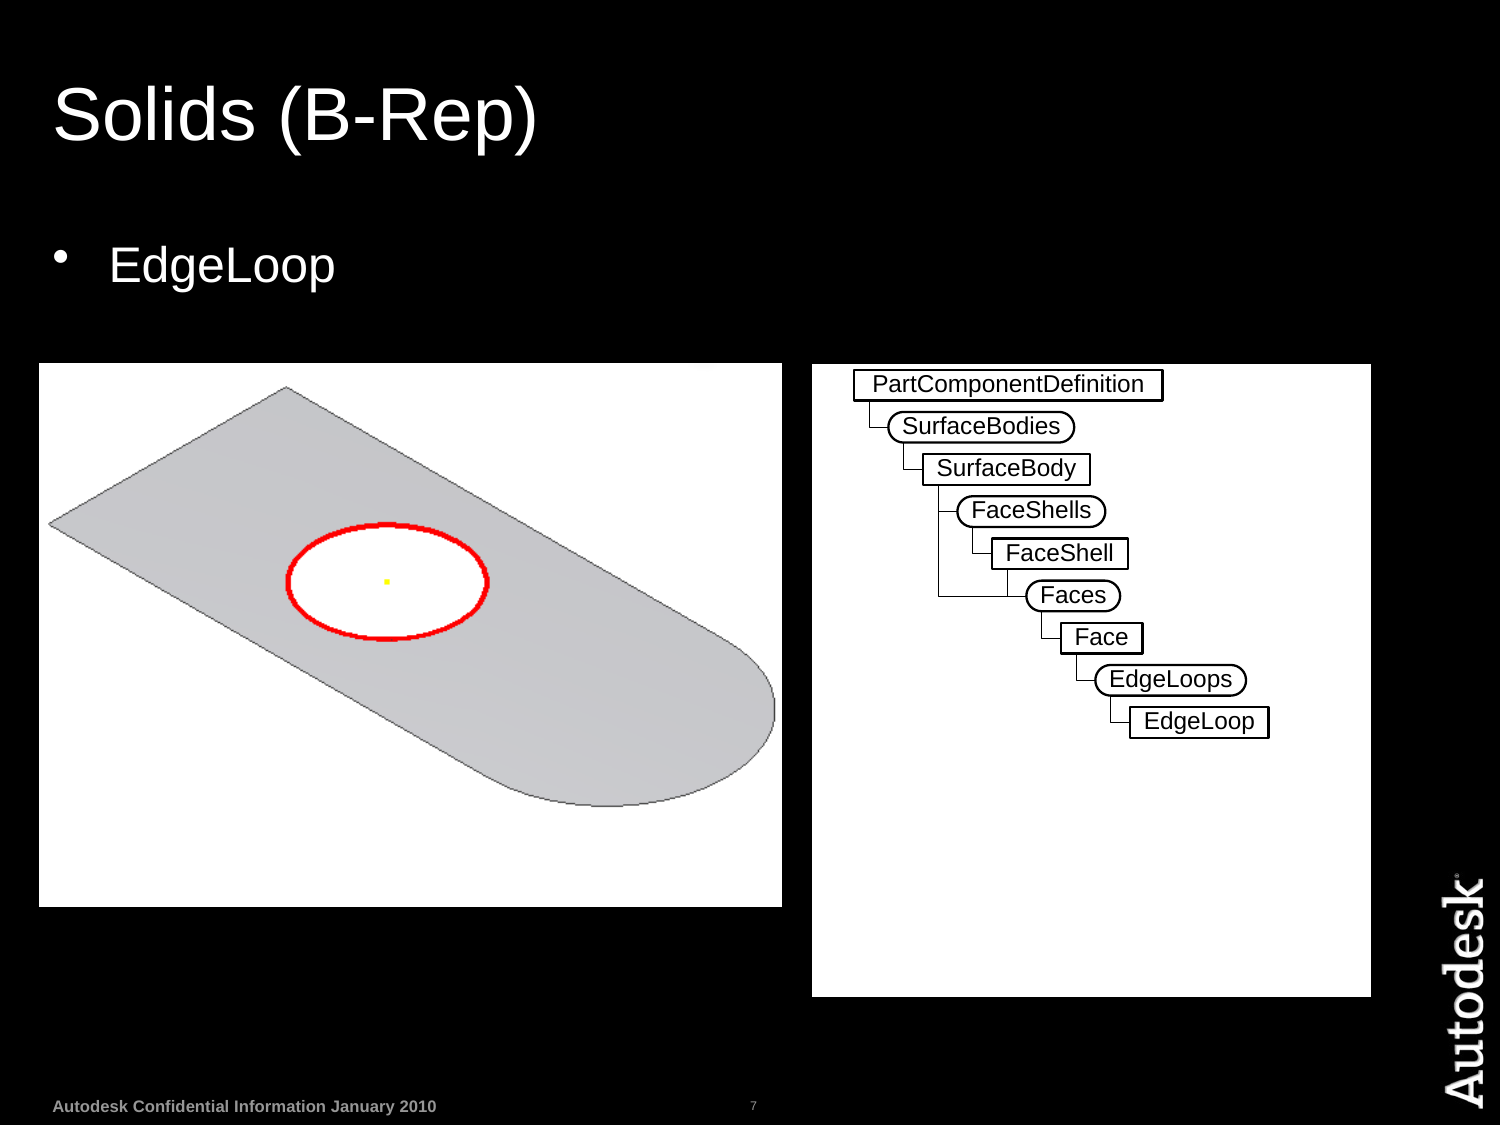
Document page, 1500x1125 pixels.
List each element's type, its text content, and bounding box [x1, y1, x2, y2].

list EdgeLoop [52, 231, 1376, 1073]
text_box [811, 364, 1372, 998]
picture [39, 363, 782, 908]
title Solids (B-Rep) [52, 22, 1376, 211]
picture [1402, 0, 1500, 1125]
